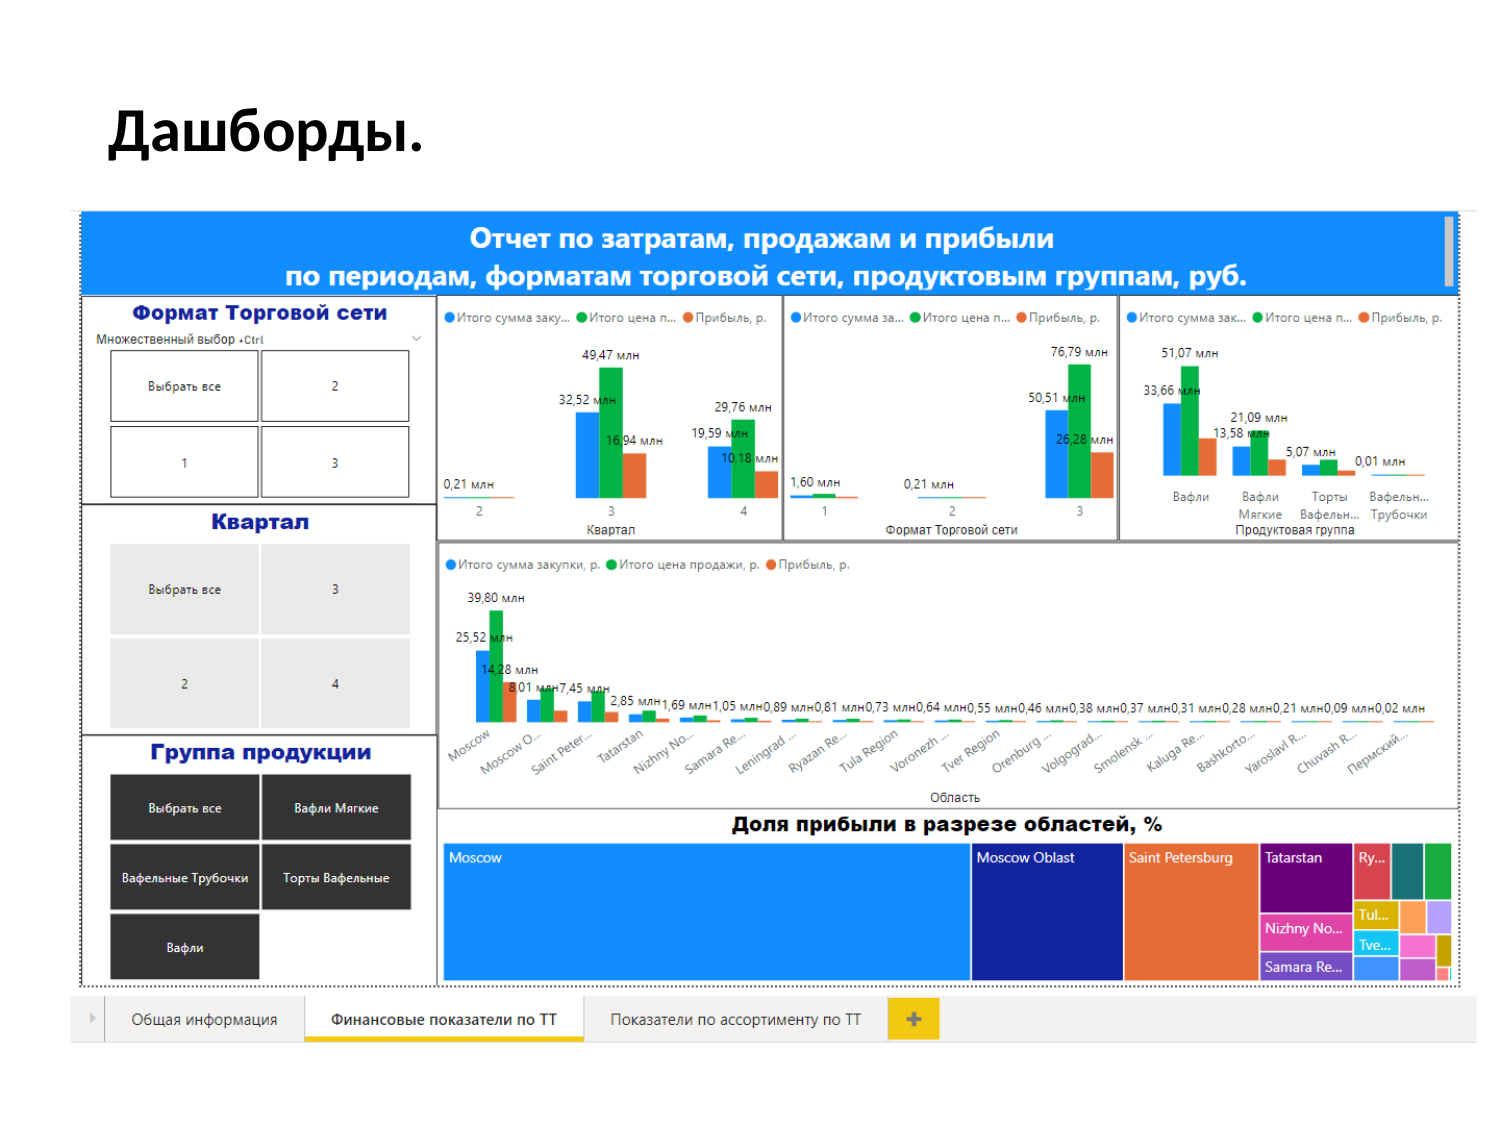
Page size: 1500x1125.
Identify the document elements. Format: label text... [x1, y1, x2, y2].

picture [70, 210, 1477, 1044]
text_box Дашборды. [93, 81, 1421, 178]
